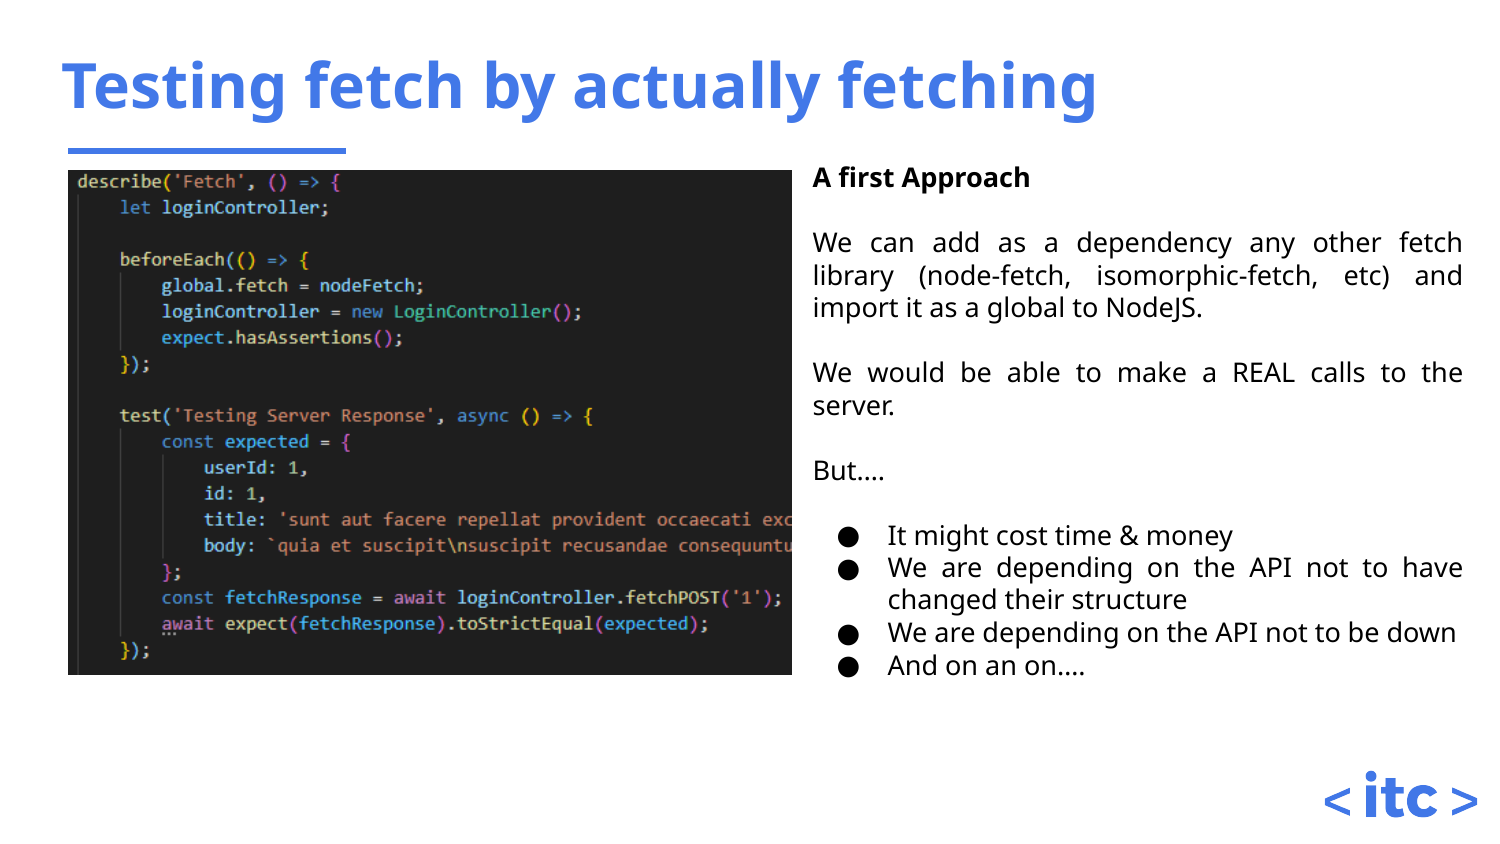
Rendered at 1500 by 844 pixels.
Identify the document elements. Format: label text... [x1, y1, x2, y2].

text_box A first Approach We can add as a dependency any other fetch library (node-fetch, isomorphic-fetch, etc) and import it as a global to NodeJS. We would be able to make a REAL calls to the server. But…. It might cost time & money We are depending on the API not to have changed their structure We are depending on the API not to be down And on an on…. [797, 160, 1479, 710]
picture [67, 169, 792, 675]
text_box Testing fetch by actually fetching [46, 39, 1318, 136]
picture [1316, 759, 1485, 828]
